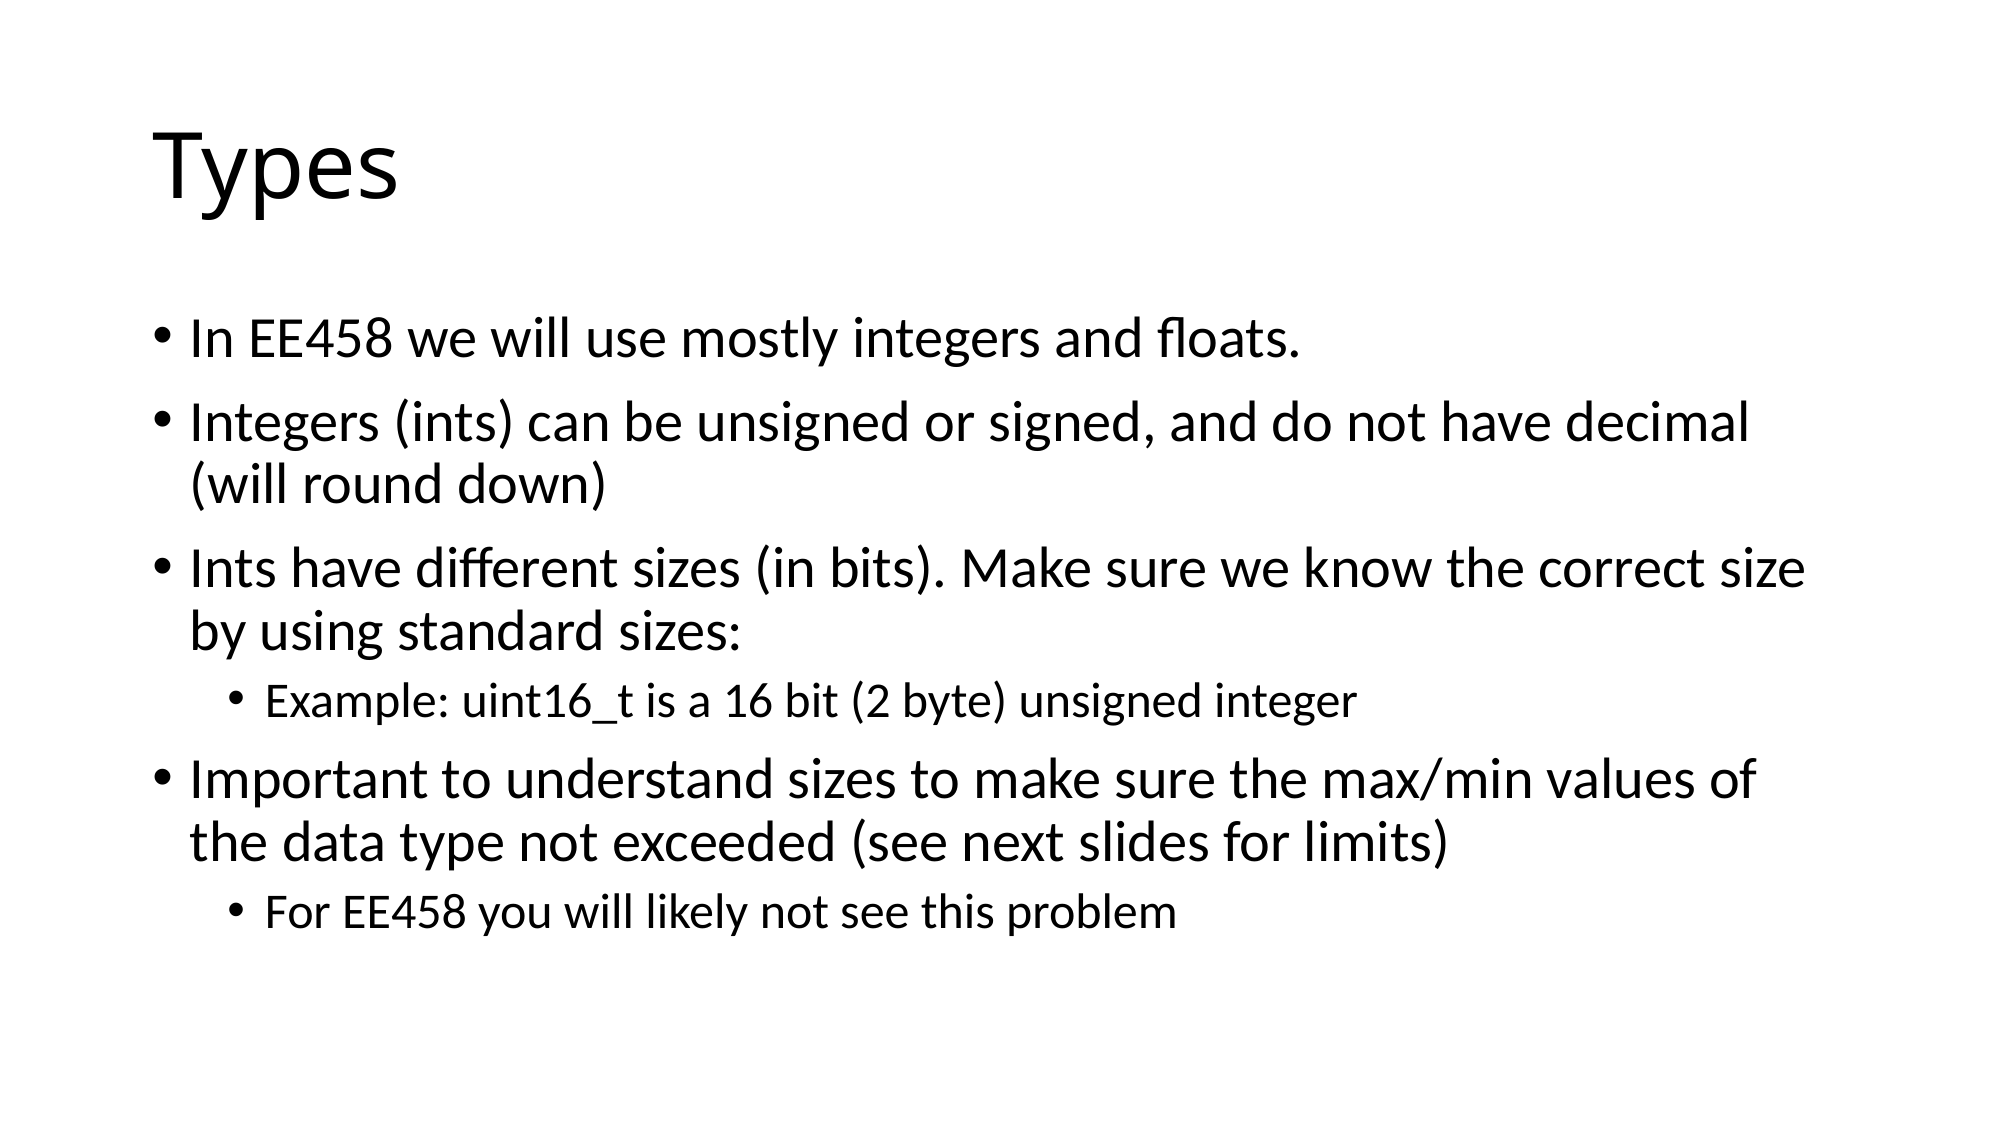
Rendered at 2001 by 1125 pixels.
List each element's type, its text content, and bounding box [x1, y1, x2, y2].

list In EE458 we will use mostly integers and floats. Integers (ints) can be unsigned or signed, and do not have decimal (will round down) Ints have different sizes (in bits). Make sure we know the correct size by using standard sizes: Example: uint16_t is a 16 bit (2 byte) unsigned integer Important to understand sizes to make sure the max/min values of the data type not exceeded (see next slides for limits) For EE458 you will likely not see this problem [137, 299, 1863, 1014]
title Types [137, 59, 1863, 278]
